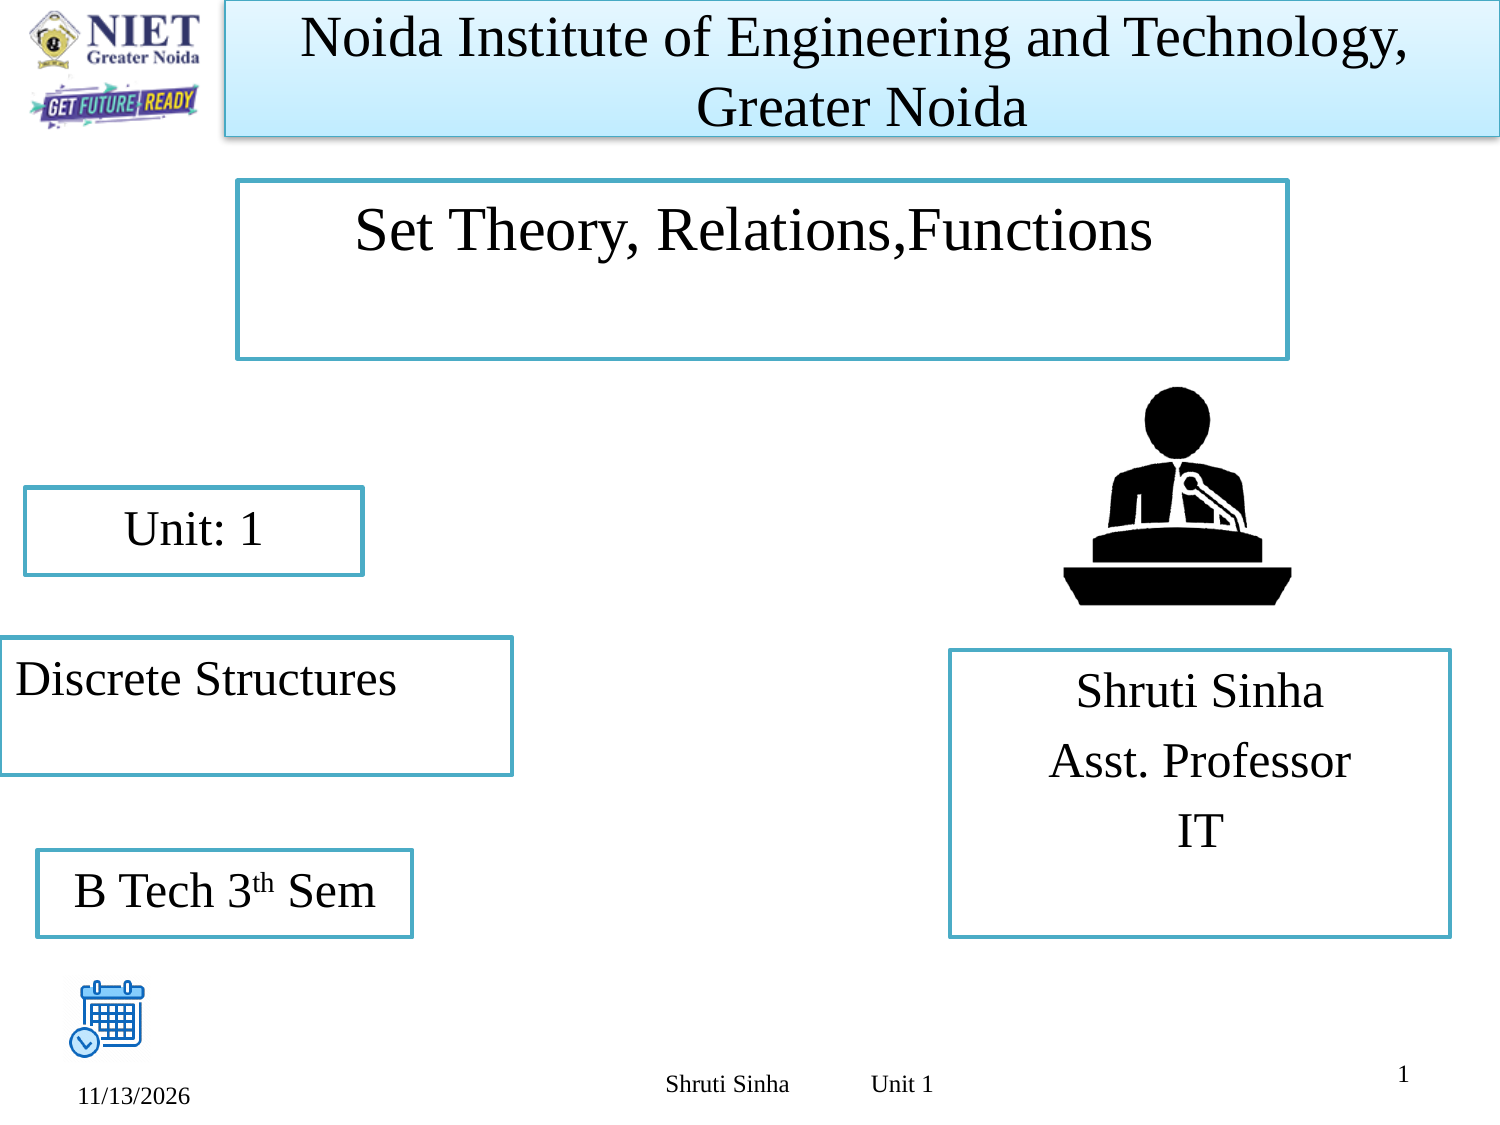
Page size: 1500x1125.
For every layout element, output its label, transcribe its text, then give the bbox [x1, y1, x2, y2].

text_box Shruti Sinha Asst. Professor IT [948, 648, 1452, 939]
text_box Unit: 1 [23, 485, 365, 577]
subtitle Set Theory, Relations,Functions [235, 178, 1290, 361]
picture [0, 0, 238, 140]
footer Shruti Sinha Unit 1 [387, 1052, 1213, 1113]
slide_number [62, 1065, 413, 1125]
slide_number 1 [1074, 1042, 1425, 1103]
text_box B Tech 3th Sem [35, 848, 414, 939]
picture [62, 974, 151, 1063]
text_box Discrete Structures [0, 635, 514, 777]
title Noida Institute of Engineering and Technology, Greater Noida [238, 0, 1500, 137]
picture [1024, 348, 1326, 650]
